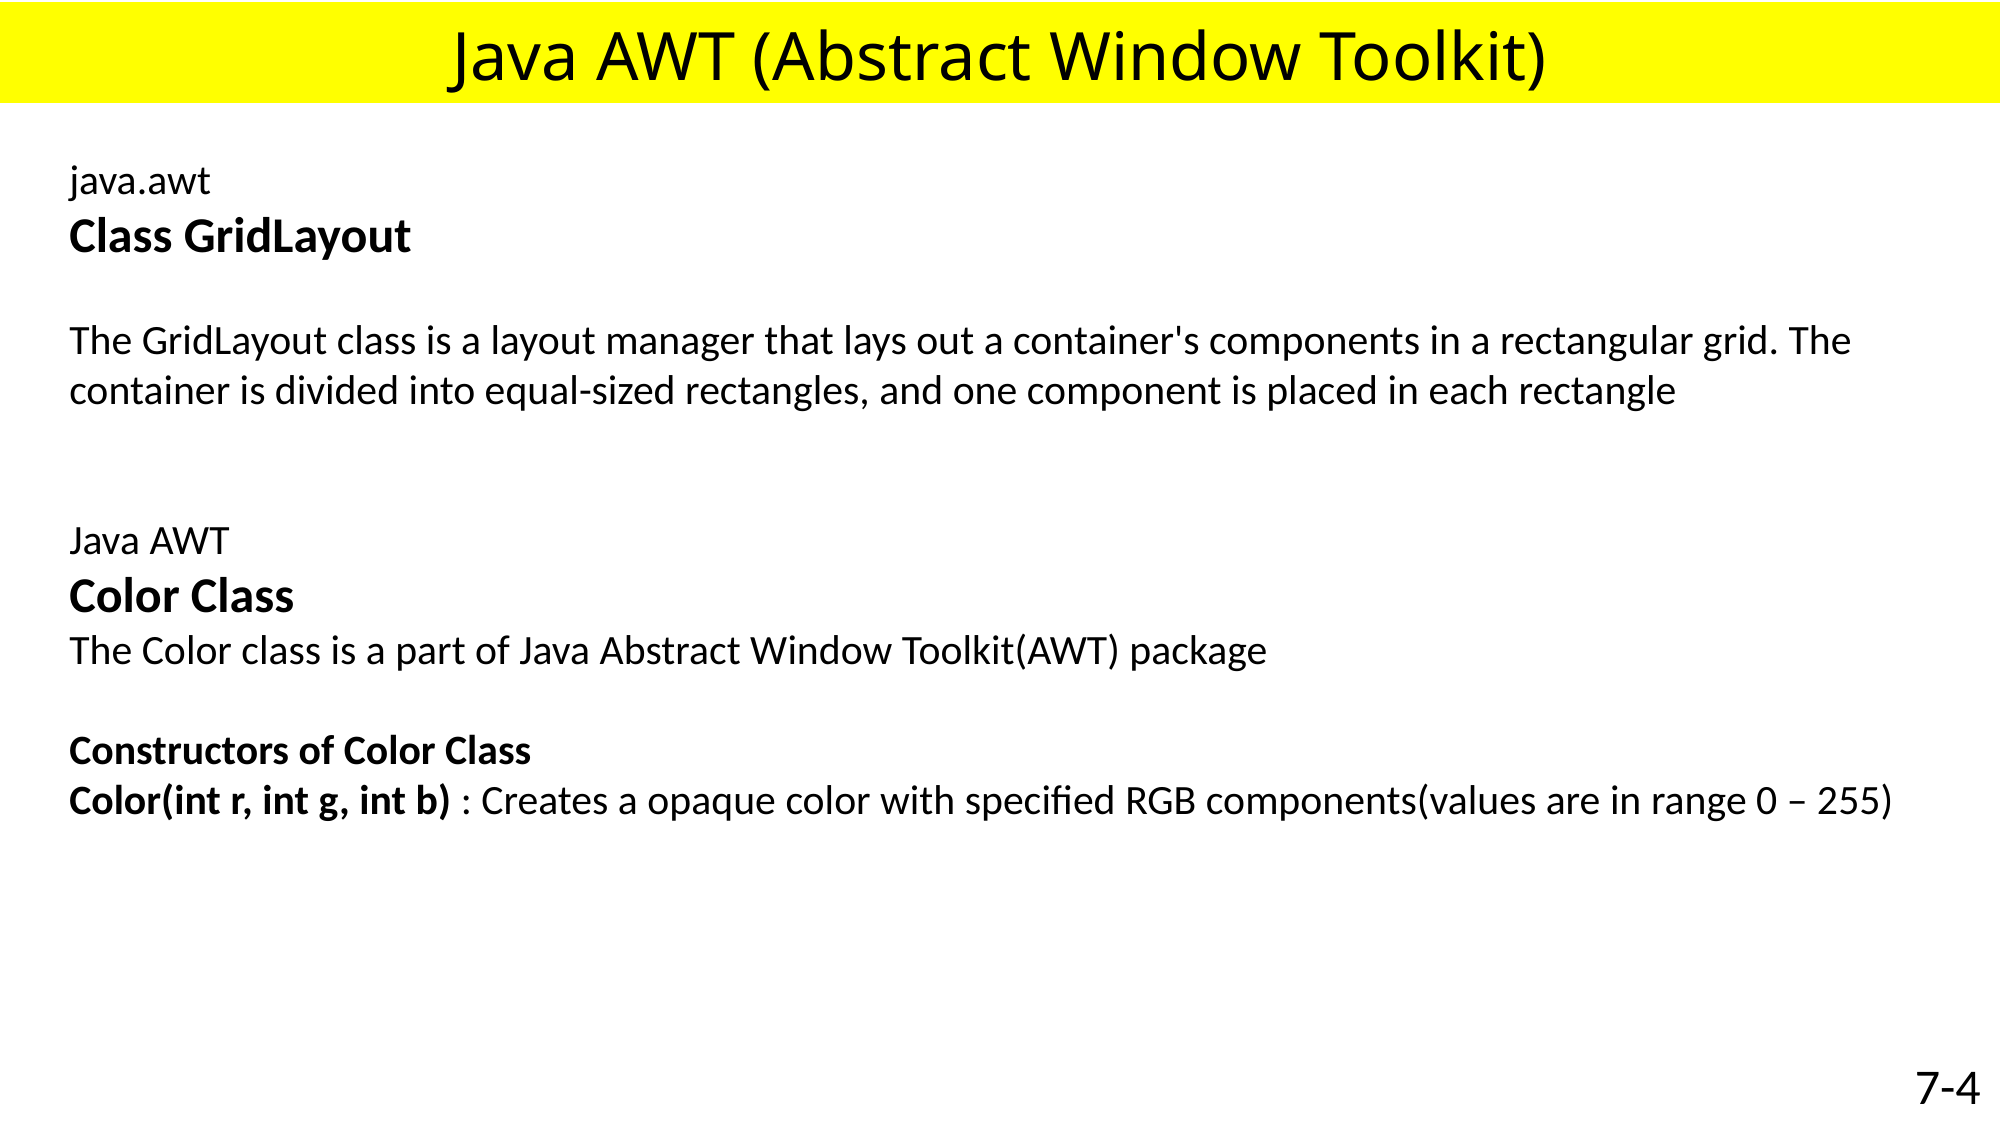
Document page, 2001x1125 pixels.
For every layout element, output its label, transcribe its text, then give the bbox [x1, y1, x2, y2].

title Java AWT (Abstract Window Toolkit) [0, 2, 2000, 103]
text_box 7-4 [1729, 1047, 1996, 1123]
text_box java.awt Class GridLayout The GridLayout class is a layout manager that lays out a container's components in a rectangular grid. The container is divided into equal-sized rectangles, and one component is placed in each rectangle Java AWT Color Class The Color class is a part of Java Abstract Window Toolkit(AWT) package Constructors of Color Class Color(int r, int g, int b) : Creates a opaque color with specified RGB components(values are in range 0 – 255) [54, 145, 1959, 876]
